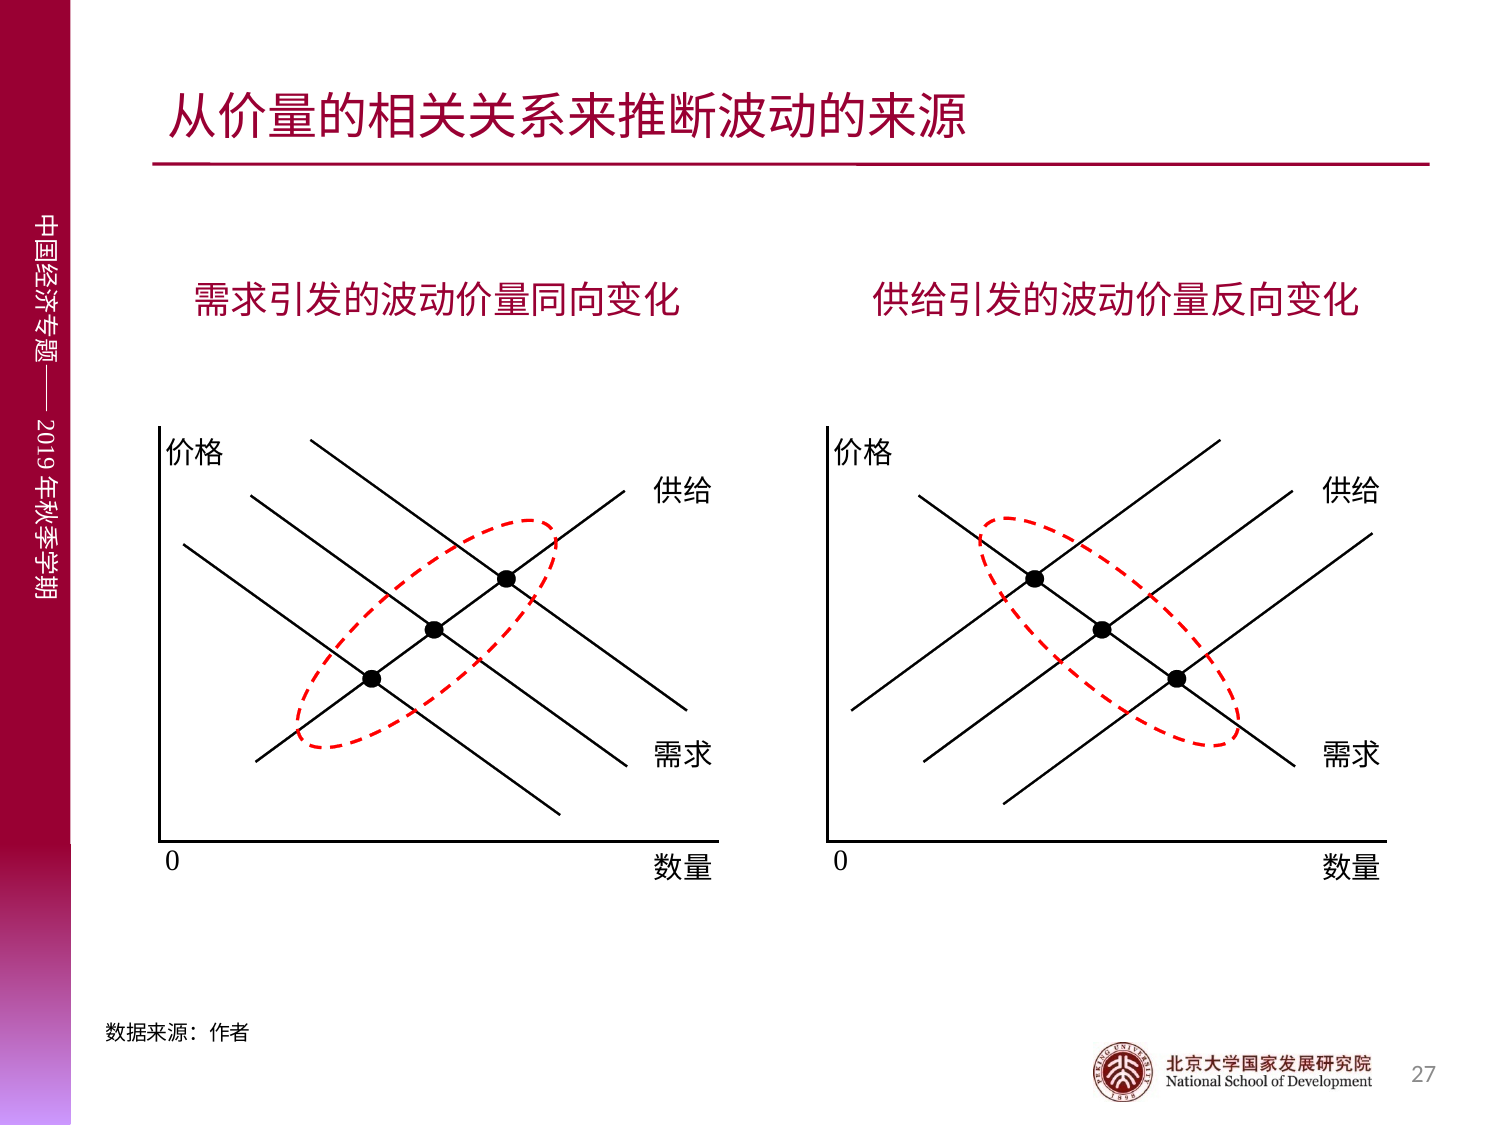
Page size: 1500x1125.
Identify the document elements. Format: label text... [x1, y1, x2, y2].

picture [93, 386, 1454, 919]
picture [1093, 1042, 1101, 1102]
text_box 数据来源：作者 [105, 1019, 684, 1045]
list 供给引发的波动价量反向变化 [784, 245, 1449, 352]
title 从价量的相关关系来推断波动的来源 [152, 0, 1426, 153]
slide_number 27 [1101, 1042, 1452, 1103]
list 需求引发的波动价量同向变化 [105, 245, 769, 352]
